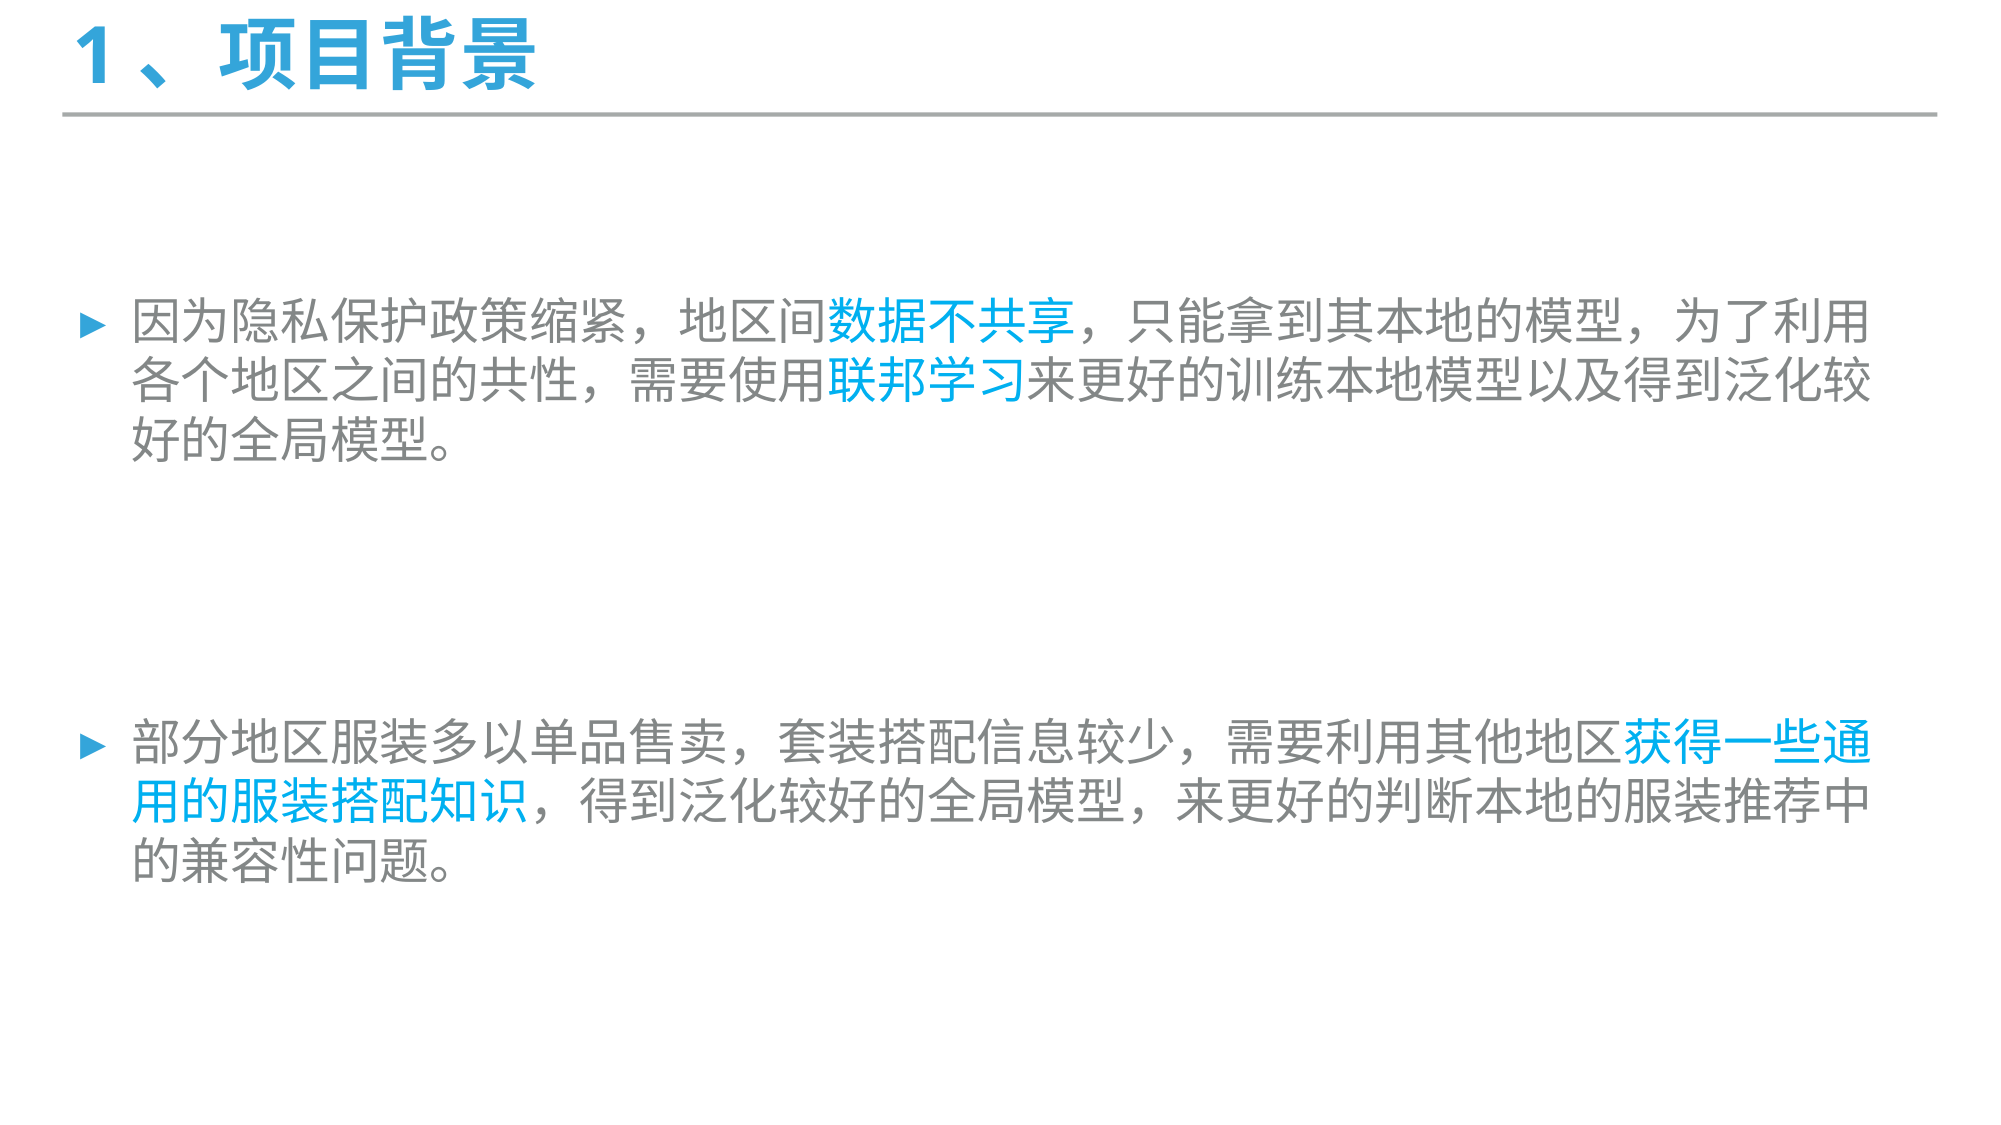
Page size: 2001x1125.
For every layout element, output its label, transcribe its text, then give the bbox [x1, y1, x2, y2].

list 1、项目背景 [63, 10, 1354, 108]
list 因为隐私保护政策缩紧，地区间数据不共享，只能拿到其本地的模型，为了利用各个地区之间的共性，需要使用联邦学习来更好的训练本地模型以及得到泛化较好的全局模型。 部分地区服装多以单品售卖，套装搭配信息较少，需要利用其他地区获得一些通用的服装搭配知识，得到泛化较好的全局模型，来更好的判断本地的服装推荐中的兼容性问题。 [71, 280, 1931, 987]
